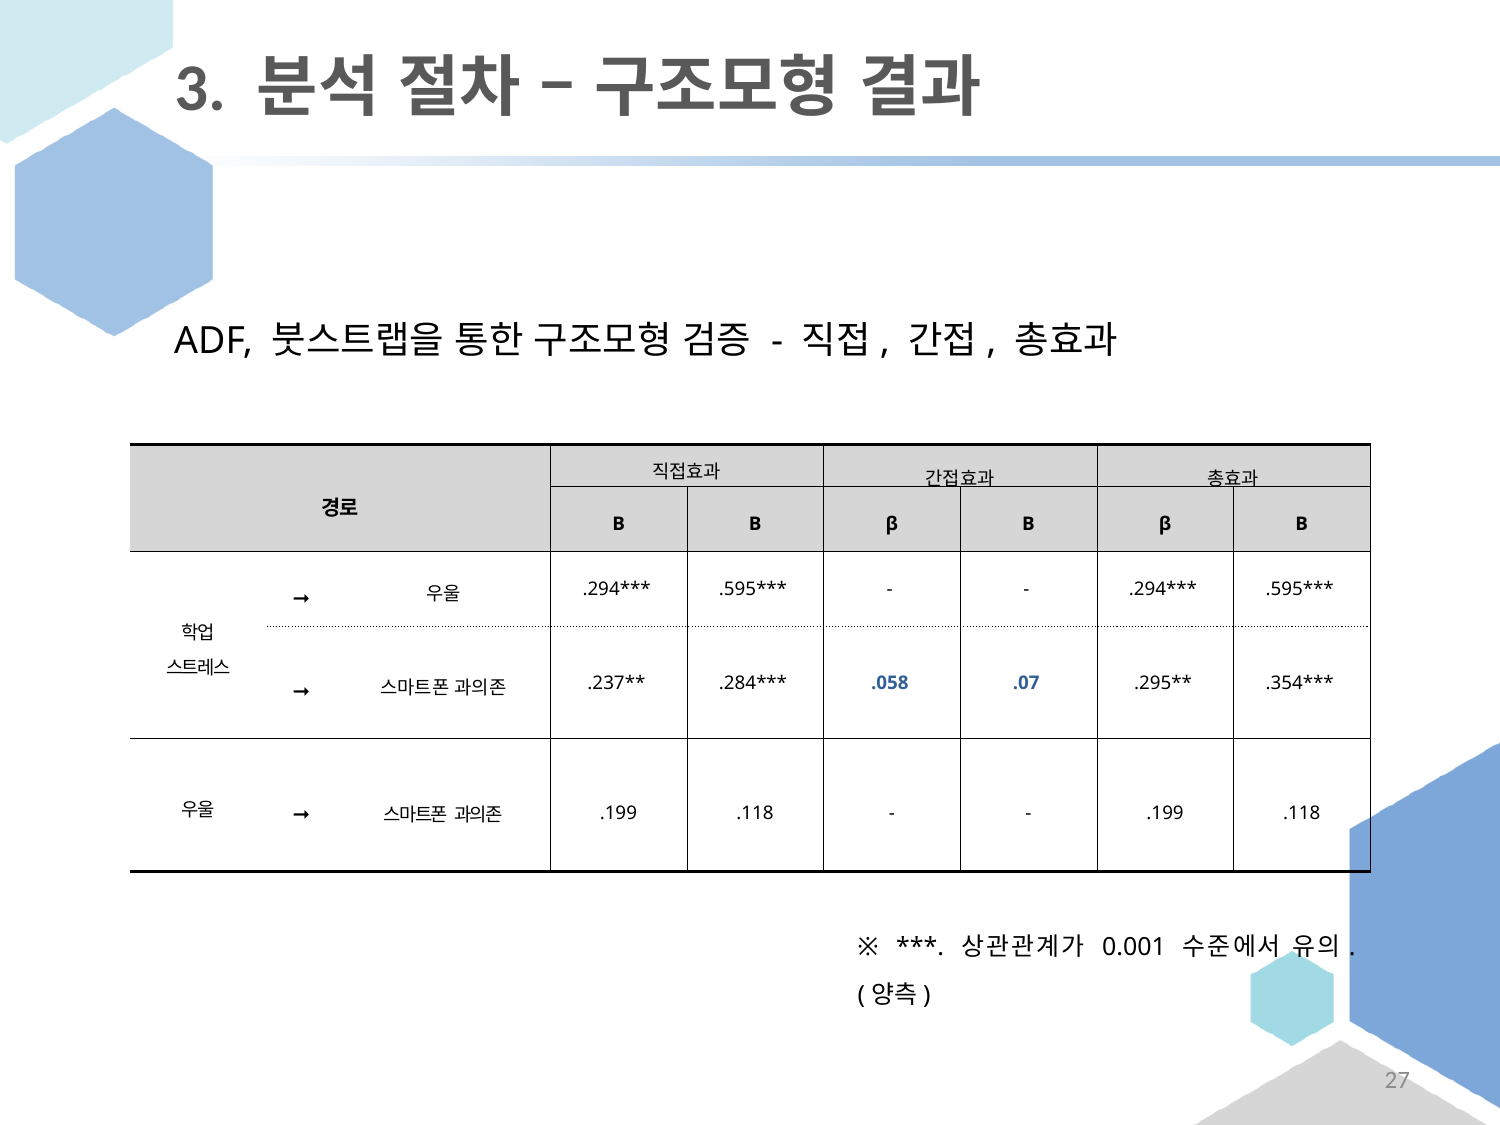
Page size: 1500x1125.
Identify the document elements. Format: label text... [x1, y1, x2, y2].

table_header 경로 [130, 446, 550, 551]
table_cell 우울 [337, 552, 550, 626]
table_cell β [824, 487, 960, 551]
table_cell .07 [961, 626, 1097, 738]
table_cell B [961, 487, 1097, 551]
table_cell .199 [551, 739, 687, 870]
table_cell B [688, 487, 823, 551]
table_cell .284*** [688, 626, 823, 738]
table_cell .595*** [1234, 552, 1370, 626]
table_cell .058 [824, 626, 960, 738]
table_header 직접효과 [551, 446, 823, 486]
table_cell ➞ [267, 739, 337, 870]
table_cell .595*** [688, 552, 823, 626]
table_cell ➞ [267, 552, 337, 626]
picture [0, 0, 1500, 1125]
table_cell B [1234, 487, 1370, 551]
table_cell .118 [688, 739, 823, 870]
table_cell - [824, 739, 960, 870]
table_cell .118 [1234, 739, 1370, 870]
table_cell - [824, 552, 960, 626]
table_cell 스마트폰 과의존 [337, 626, 550, 738]
text_box ADF, 붓스트랩을 통한 구조모형 검증 - 직접, 간접, 총효과 [159, 246, 1223, 368]
table_cell 스마트폰 과의존 [337, 739, 550, 870]
table_header 총효과 [1098, 446, 1370, 486]
table_cell .294*** [551, 552, 687, 626]
table_cell .295** [1098, 626, 1233, 738]
table_cell Β [551, 487, 687, 551]
table_cell .199 [1098, 739, 1233, 870]
table_cell .354*** [1234, 626, 1370, 738]
text_box ※ ***. 상관관계가 0.001 수준에서 유의. (양측) [842, 905, 1371, 1112]
table_cell .237** [551, 626, 687, 738]
table_cell 우울 [130, 739, 267, 870]
table_cell - [961, 552, 1097, 626]
table_header 간접효과 [824, 446, 1097, 486]
table_cell β [1098, 487, 1233, 551]
table_cell ➞ [267, 626, 337, 738]
table_cell - [961, 739, 1097, 870]
title 3. 분석 절차 – 구조모형 결과 [159, 18, 1322, 150]
slide_number 27 [1074, 1054, 1425, 1103]
table_cell 학업 스트레스 [130, 552, 267, 738]
table_cell .294*** [1098, 552, 1233, 626]
